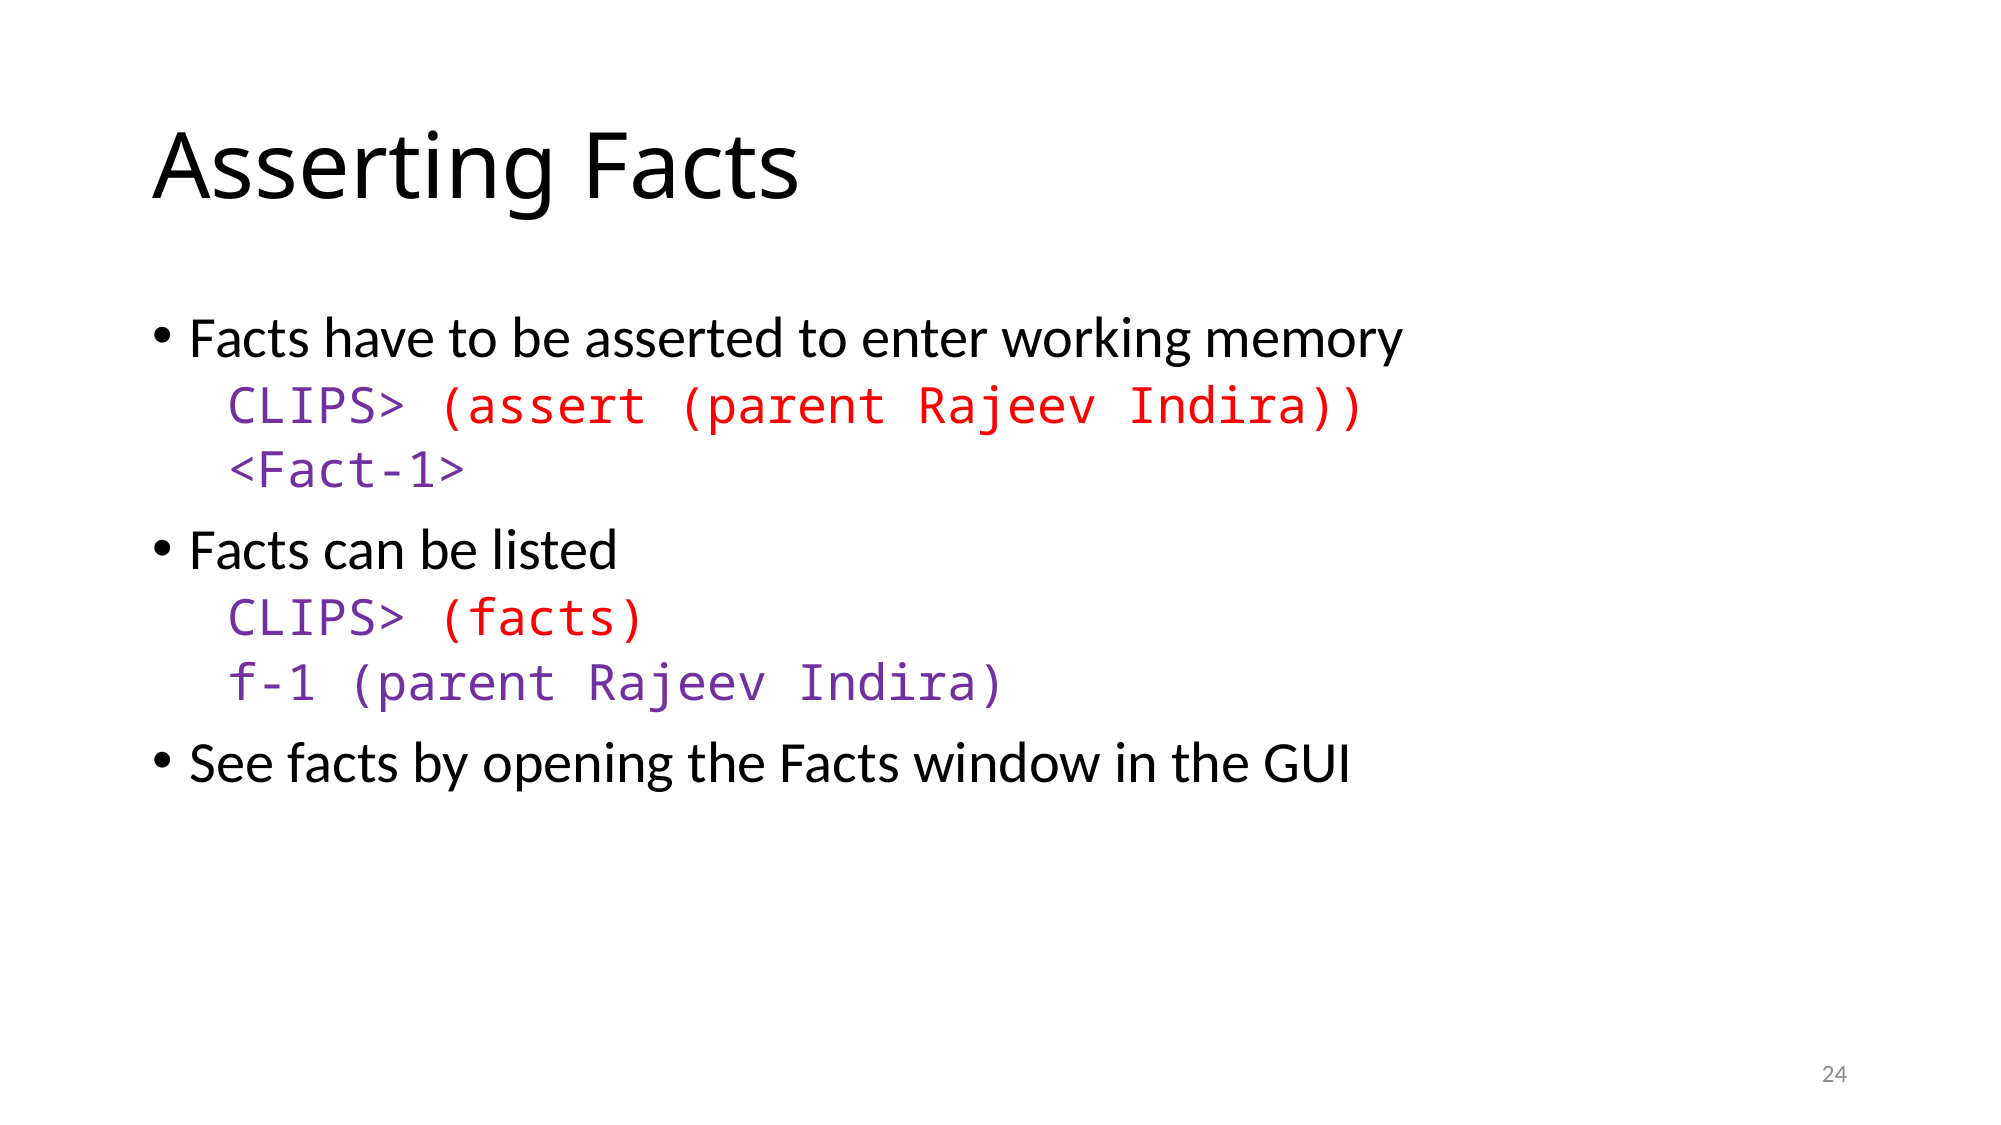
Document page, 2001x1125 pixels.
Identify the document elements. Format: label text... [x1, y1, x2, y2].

title Asserting Facts [137, 59, 1863, 278]
list Facts have to be asserted to enter working memory CLIPS> (assert (parent Rajeev Indira)) <Fact-1> Facts can be listed CLIPS> (facts) f-1 (parent Rajeev Indira) See facts by opening the Facts window in the GUI [137, 299, 1863, 1014]
slide_number 24 [1412, 1042, 1863, 1103]
